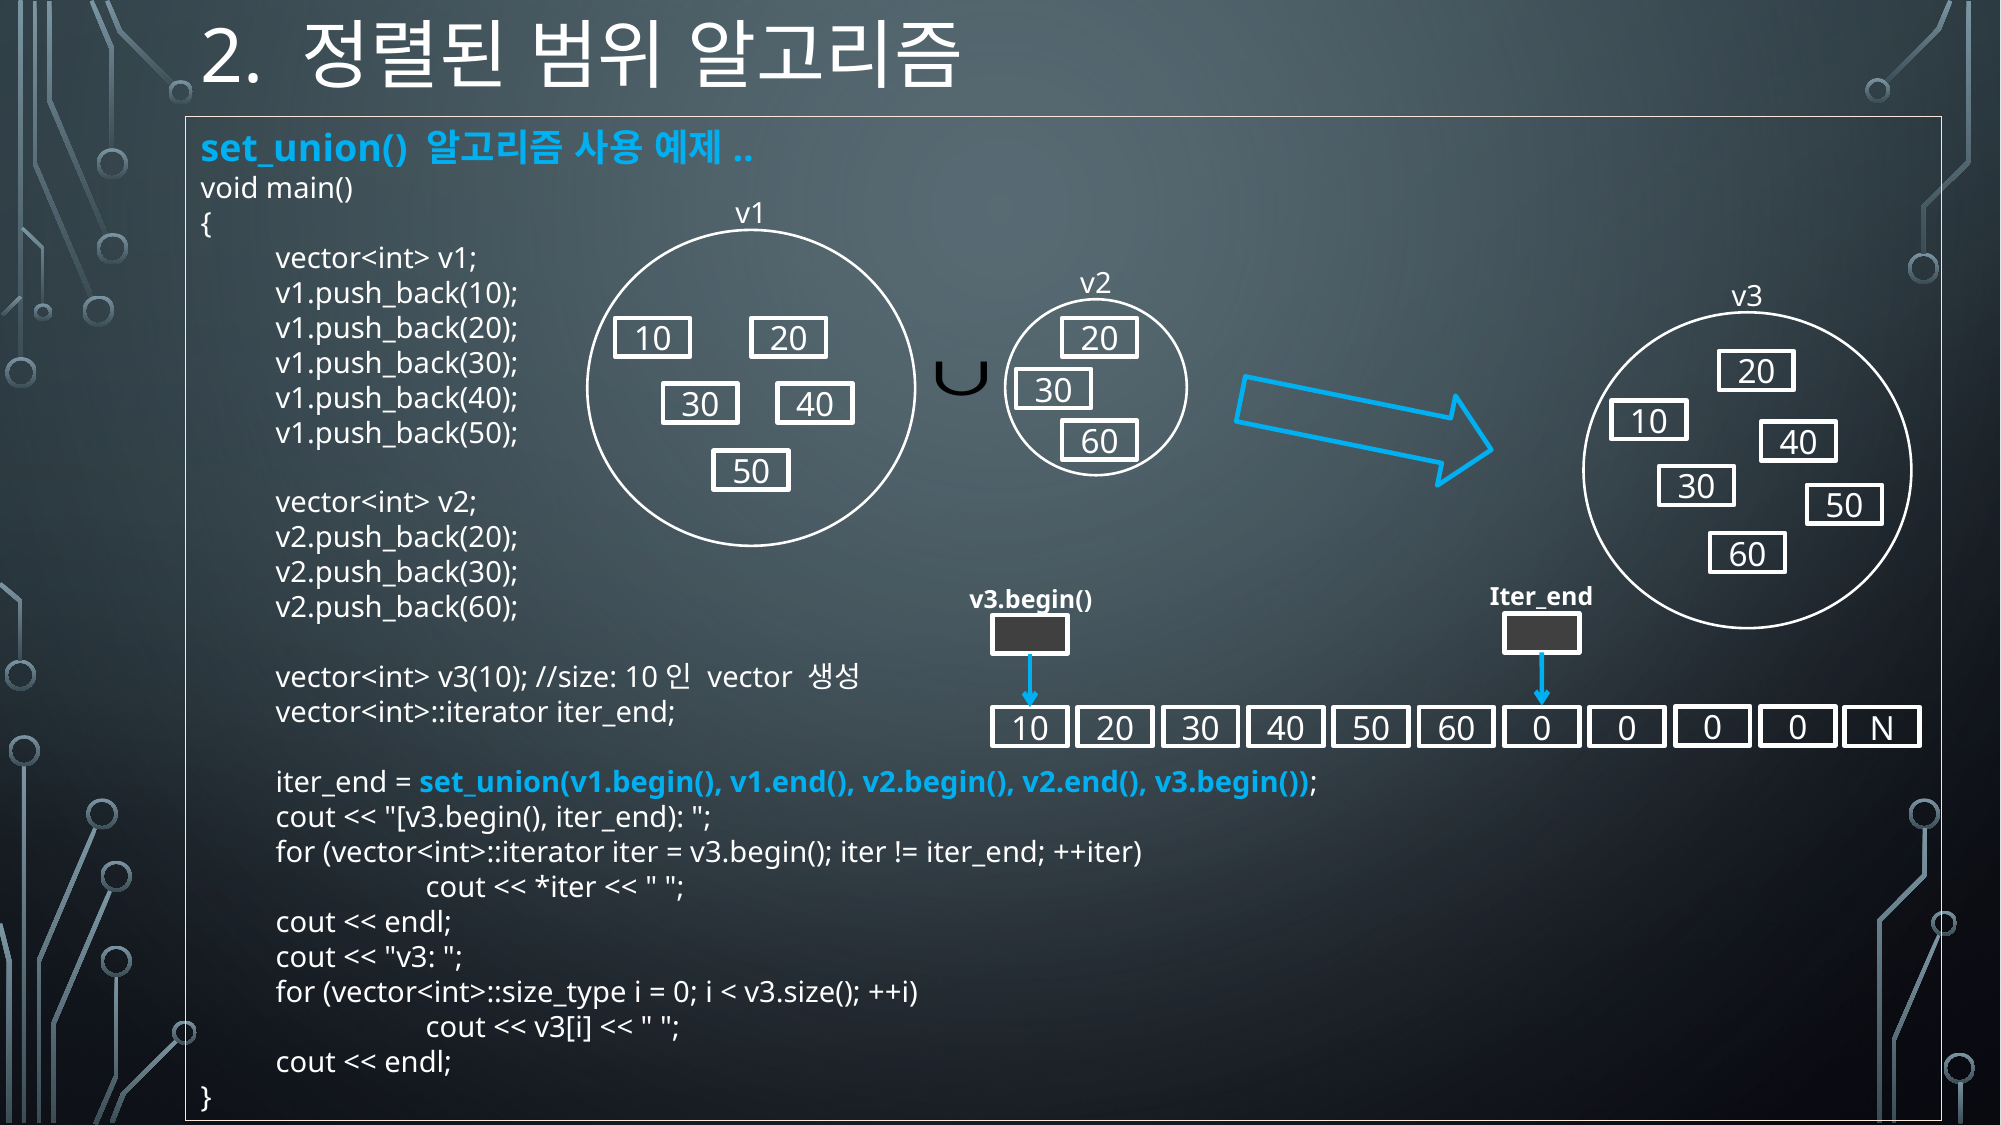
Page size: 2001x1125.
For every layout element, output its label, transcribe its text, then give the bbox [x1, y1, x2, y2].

title 2. 정렬된 범위 알고리즘 [185, 0, 1811, 116]
text_box set_union() 알고리즘 사용 예제.. void main() { vector<int> v1; v1.push_back(10); v1.push_back(20); v1.push_back(30); v1.push_back(40); v1.push_back(50); vector<int> v2; v2.push_back(20); v2.push_back(30); v2.push_back(60); vector<int> v3(10); //size: 10인 vector 생성 vector<int>::iterator iter_end; iter_end = set_union(v1.begin(), v1.end(), v2.begin(), v2.end(), v3.begin()); cout << "[v3.begin(), iter_end): "; for (vector<int>::iterator iter = v3.begin(); iter != iter_end; ++iter) cout << *iter << " "; cout << endl; cout << "v3: "; for (vector<int>::size_type i = 0; i < v3.size(); ++i) cout << v3[i] << " "; cout << endl; } [185, 116, 1942, 1121]
text_box 60 [1418, 706, 1495, 747]
text_box N [1844, 706, 1921, 747]
text_box 0 [1588, 706, 1666, 747]
text_box 20 [1076, 706, 1154, 747]
text_box [1503, 619, 1581, 654]
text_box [1583, 269, 1912, 629]
text_box [991, 621, 1069, 655]
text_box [586, 187, 916, 546]
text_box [1004, 257, 1188, 476]
text_box 0 [1674, 705, 1751, 747]
text_box [1234, 375, 1493, 487]
text_box 0 [1759, 705, 1837, 747]
text_box Iter_end [1469, 573, 1583, 619]
text_box 10 [991, 706, 1069, 747]
text_box 40 [1247, 706, 1325, 747]
text_box 50 [1332, 706, 1410, 747]
text_box 0 [1503, 706, 1581, 747]
text_box 30 [1162, 706, 1239, 747]
text_box v3.begin() [946, 575, 1116, 621]
